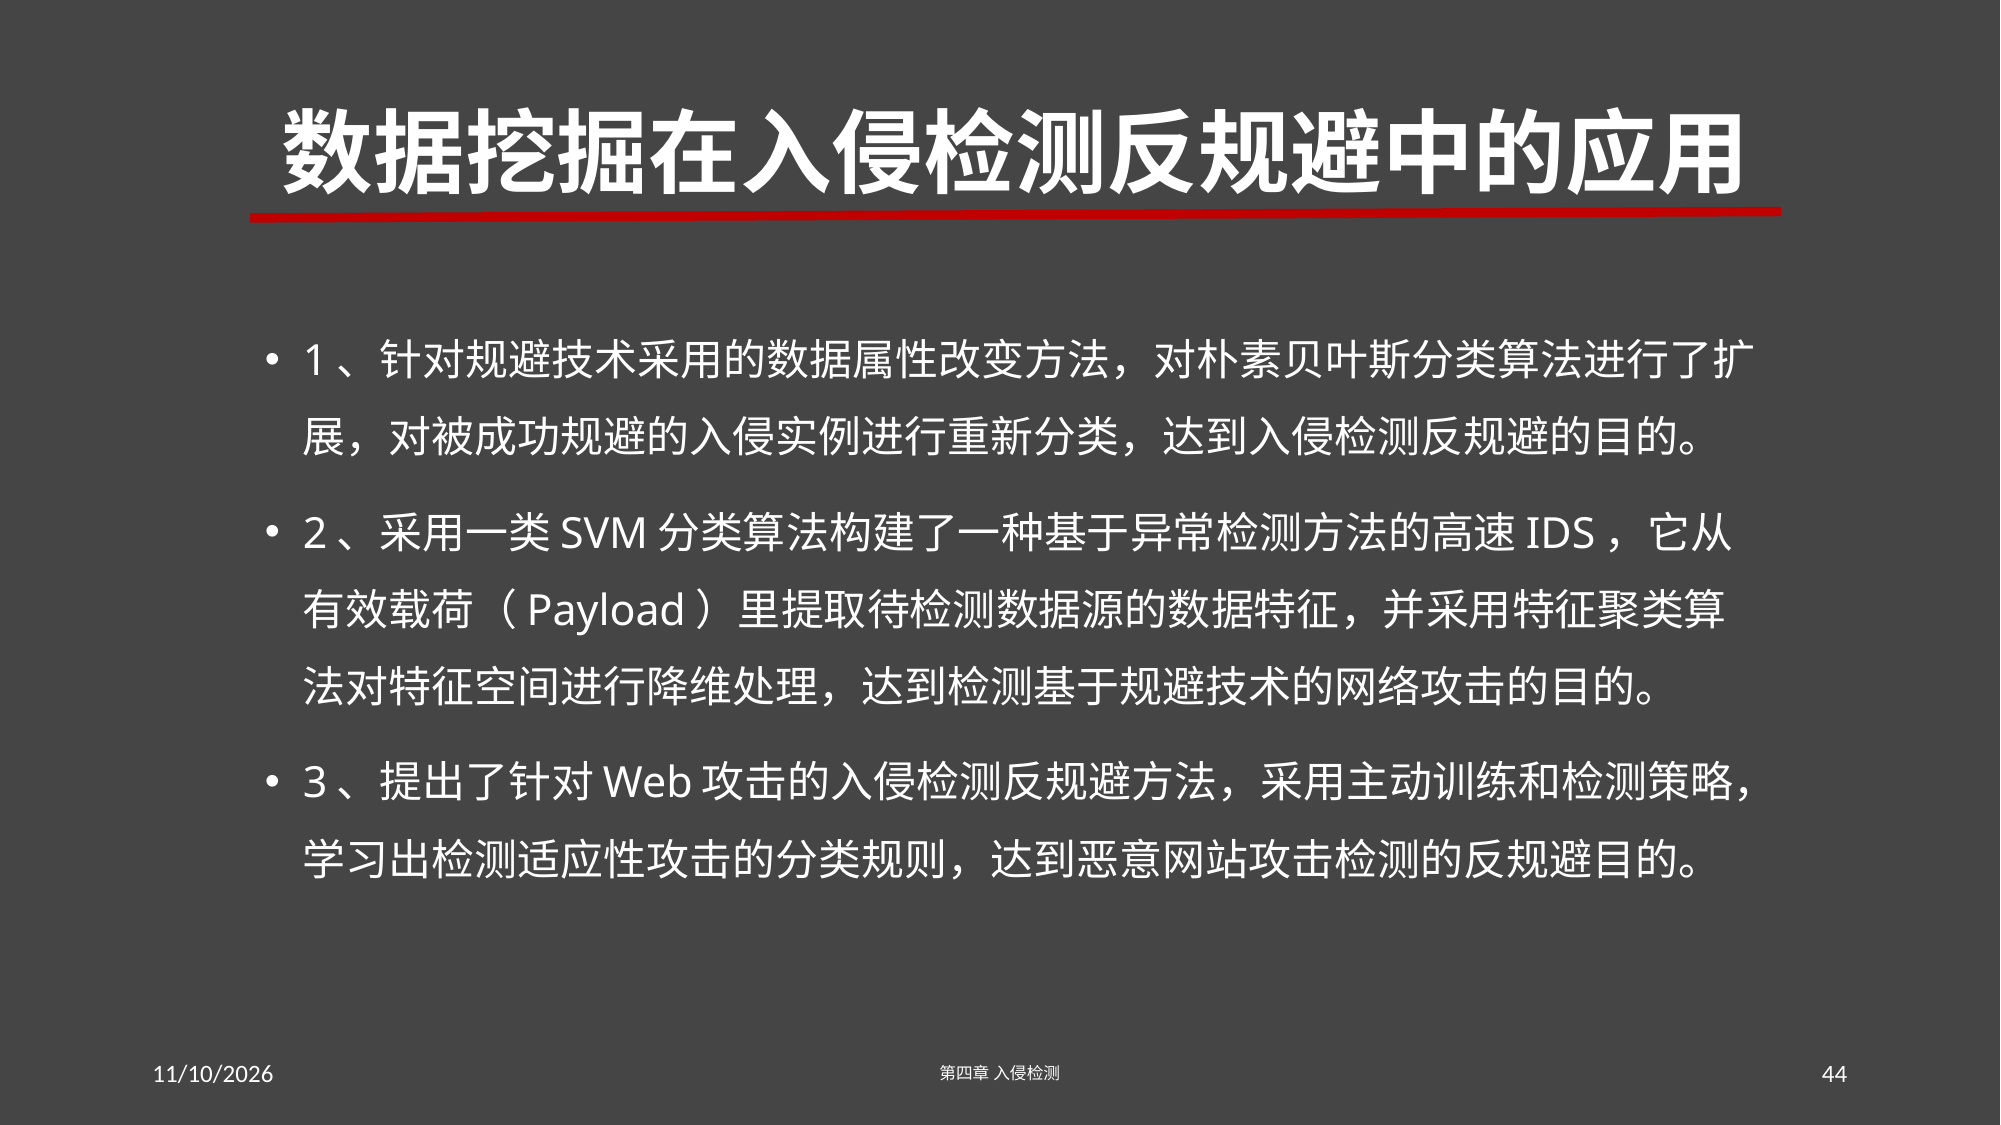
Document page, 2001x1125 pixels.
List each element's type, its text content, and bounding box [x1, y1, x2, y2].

title 数据挖掘在入侵检测反规避中的应用 [249, 47, 1782, 265]
footer 第四章 入侵检测 [662, 1042, 1338, 1103]
slide_number 44 [1412, 1042, 1863, 1103]
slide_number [137, 1042, 588, 1103]
list 1、针对规避技术采用的数据属性改变方法，对朴素贝叶斯分类算法进行了扩展，对被成功规避的入侵实例进行重新分类，达到入侵检测反规避的目的。 2、采用一类SVM分类算法构建了一种基于异常检测方法的高速IDS，它从有效载荷（Payload）里提取待检测数据源的数据特征，并采用特征聚类算法对特征空间进行降维处理，达到检测基于规避技术的网络攻击的目的。 3、提出了针对Web攻击的入侵检测反规避方法，采用主动训练和检测策略，学习出检测适应性攻击的分类规则，达到恶意网站攻击检测的反规避目的。 [249, 299, 1782, 1014]
